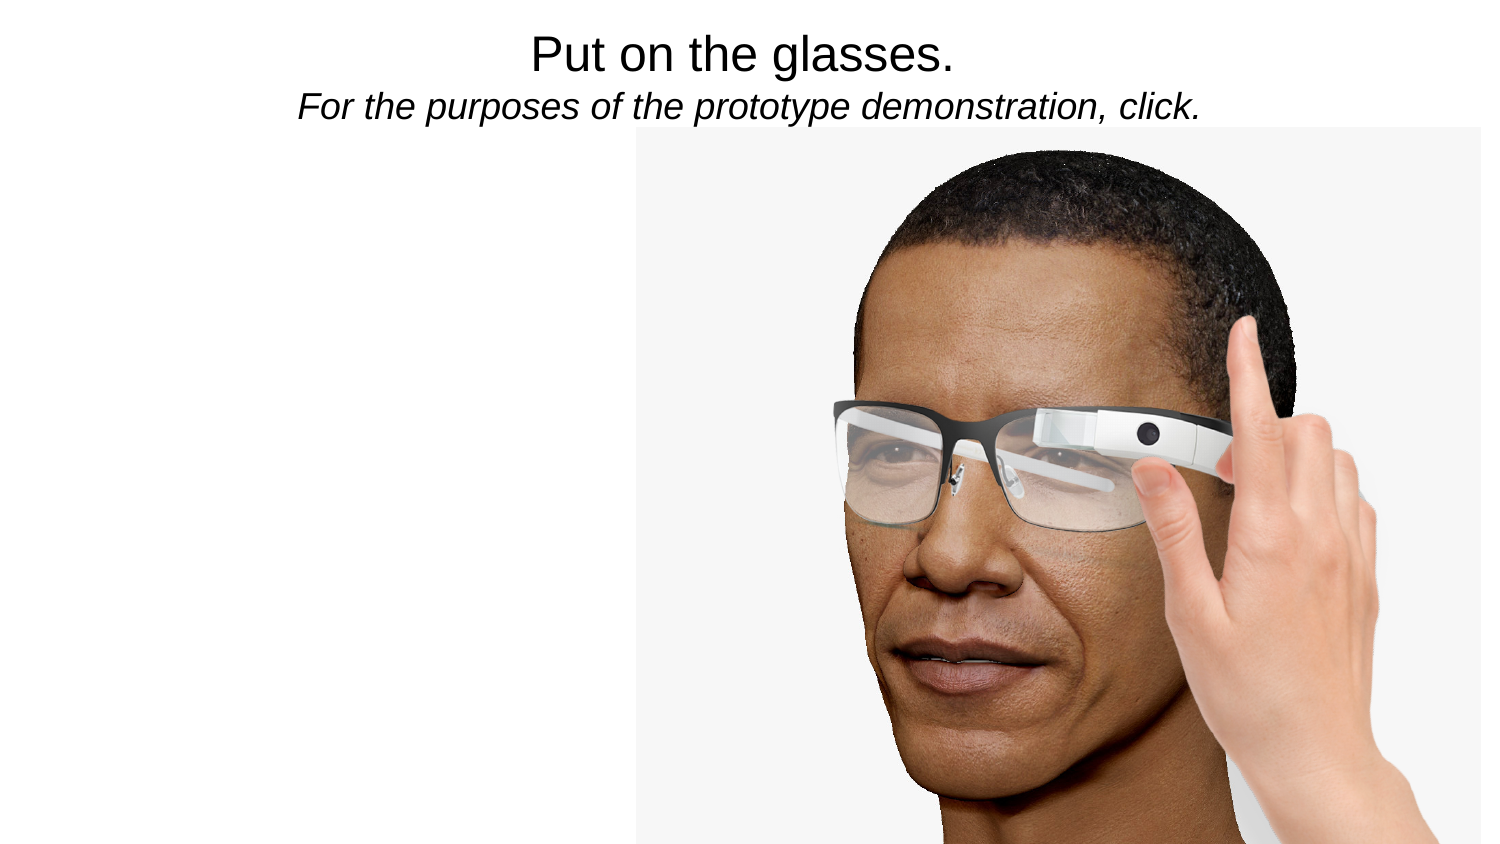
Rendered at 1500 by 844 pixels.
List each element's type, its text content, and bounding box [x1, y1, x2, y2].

picture [636, 126, 1500, 844]
text_box Put on the glasses. For the purposes of the prototype demonstration, click. [0, 6, 1500, 86]
